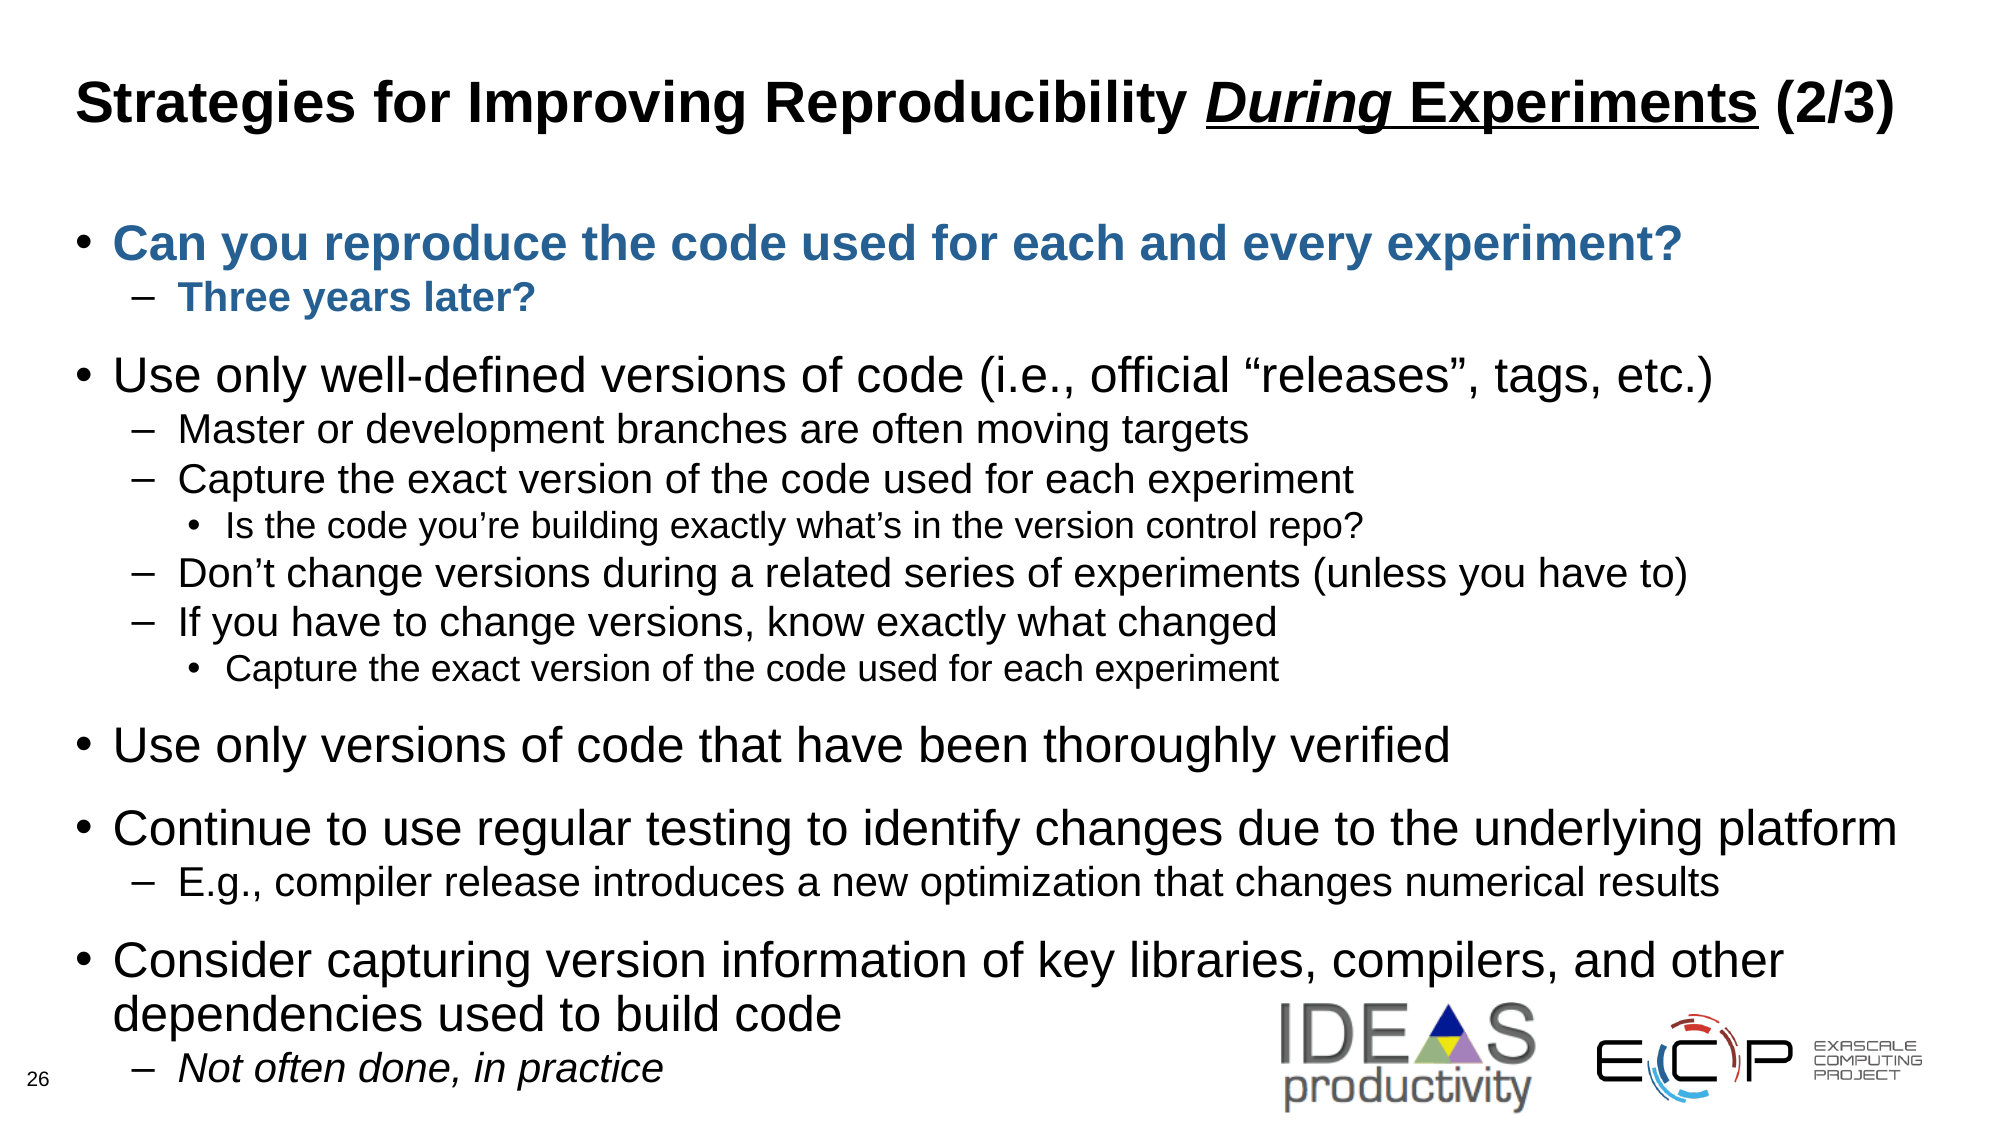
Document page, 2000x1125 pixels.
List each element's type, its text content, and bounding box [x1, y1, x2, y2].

picture [1597, 1014, 1922, 1103]
picture [1280, 1002, 1537, 1114]
title Strategies for Improving Reproducibility During Experiments (2/3) [59, 67, 1926, 209]
list Can you reproduce the code used for each and every experiment? Three years later? Use only well-defined versions of code (i.e., official “releases”, tags, etc.) Master or development branches are often moving targets Capture the exact version of the code used for each experiment Is the code you’re building exactly what’s in the version control repo? Don’t change versions during a related series of experiments (unless you have to) If you have to change versions, know exactly what changed Capture the exact version of the code used for each experiment Use only versions of code that have been thoroughly verified Continue to use regular testing to identify changes due to the underlying platform E.g., compiler release introduces a new optimization that changes numerical results Consider capturing version information of key libraries, compilers, and other dependencies used to build code Not often done, in practice [59, 209, 1953, 875]
